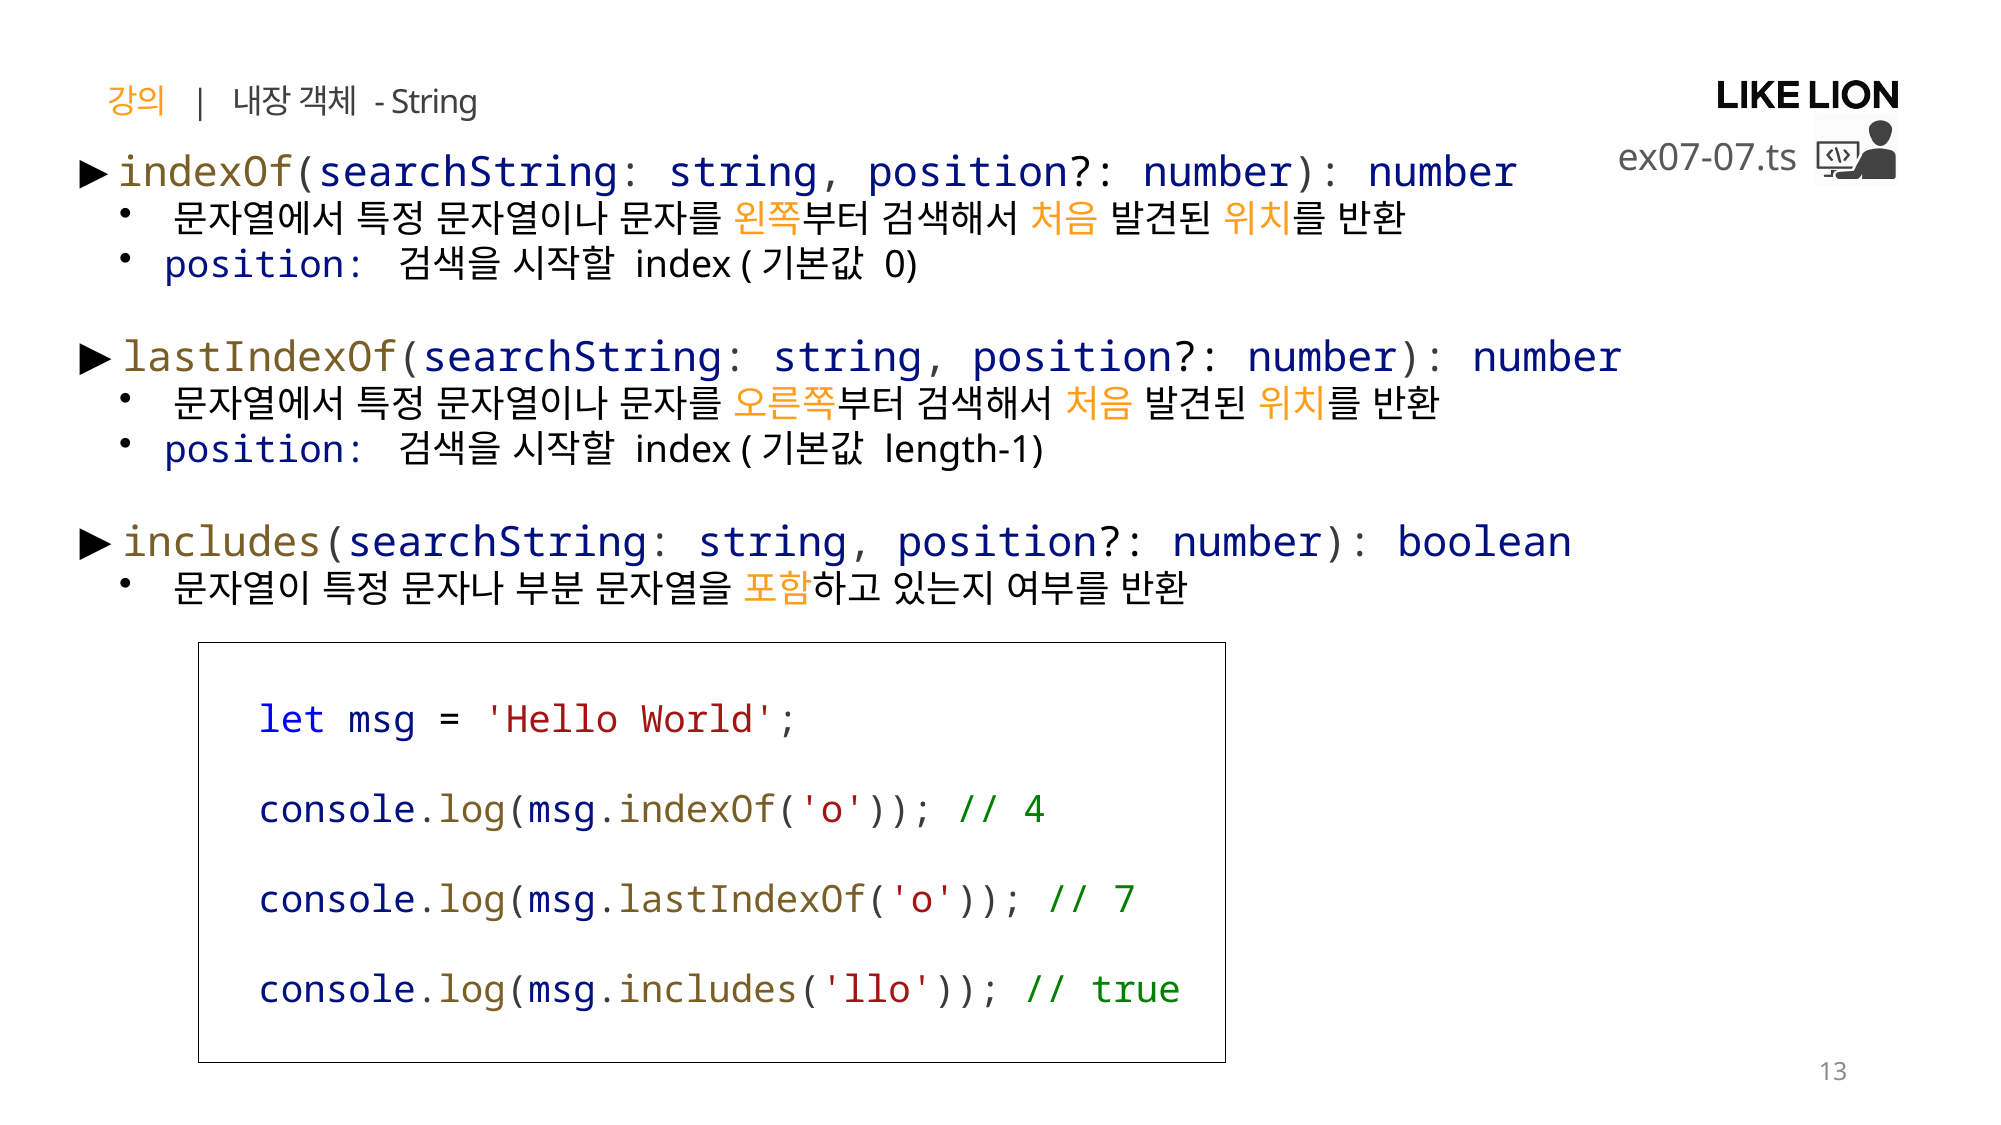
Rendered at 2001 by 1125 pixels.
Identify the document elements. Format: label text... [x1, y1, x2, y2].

text_box 강의 | 내장 객체 - String [92, 72, 866, 128]
text_box ex07-07.ts [1094, 125, 1813, 186]
text_box indexOf(searchString: string, position?: number): number 문자열에서 특정 문자열이나 문자를 왼쪽부터 검색해서 처음 발견된 위치를 반환 position: 검색을 시작할 index (기본값 0) lastIndexOf(searchString: string, position?: number): number 문자열에서 특정 문자열이나 문자를 오른쪽부터 검색해서 처음 발견된 위치를 반환 position: 검색을 시작할 index (기본값 length-1) includes(searchString: string, position?: number): boolean 문자열이 특정 문자나 부분 문자열을 포함하고 있는지 여부를 반환 [64, 137, 1967, 618]
picture [1814, 113, 1898, 186]
slide_number 13 [1412, 1042, 1863, 1103]
text_box let msg = 'Hello World'; console.log(msg.indexOf('o')); // 4 console.log(msg.lastIndexOf('o')); // 7 console.log(msg.includes('llo')); // true [198, 642, 1226, 1063]
picture [1718, 80, 1898, 109]
